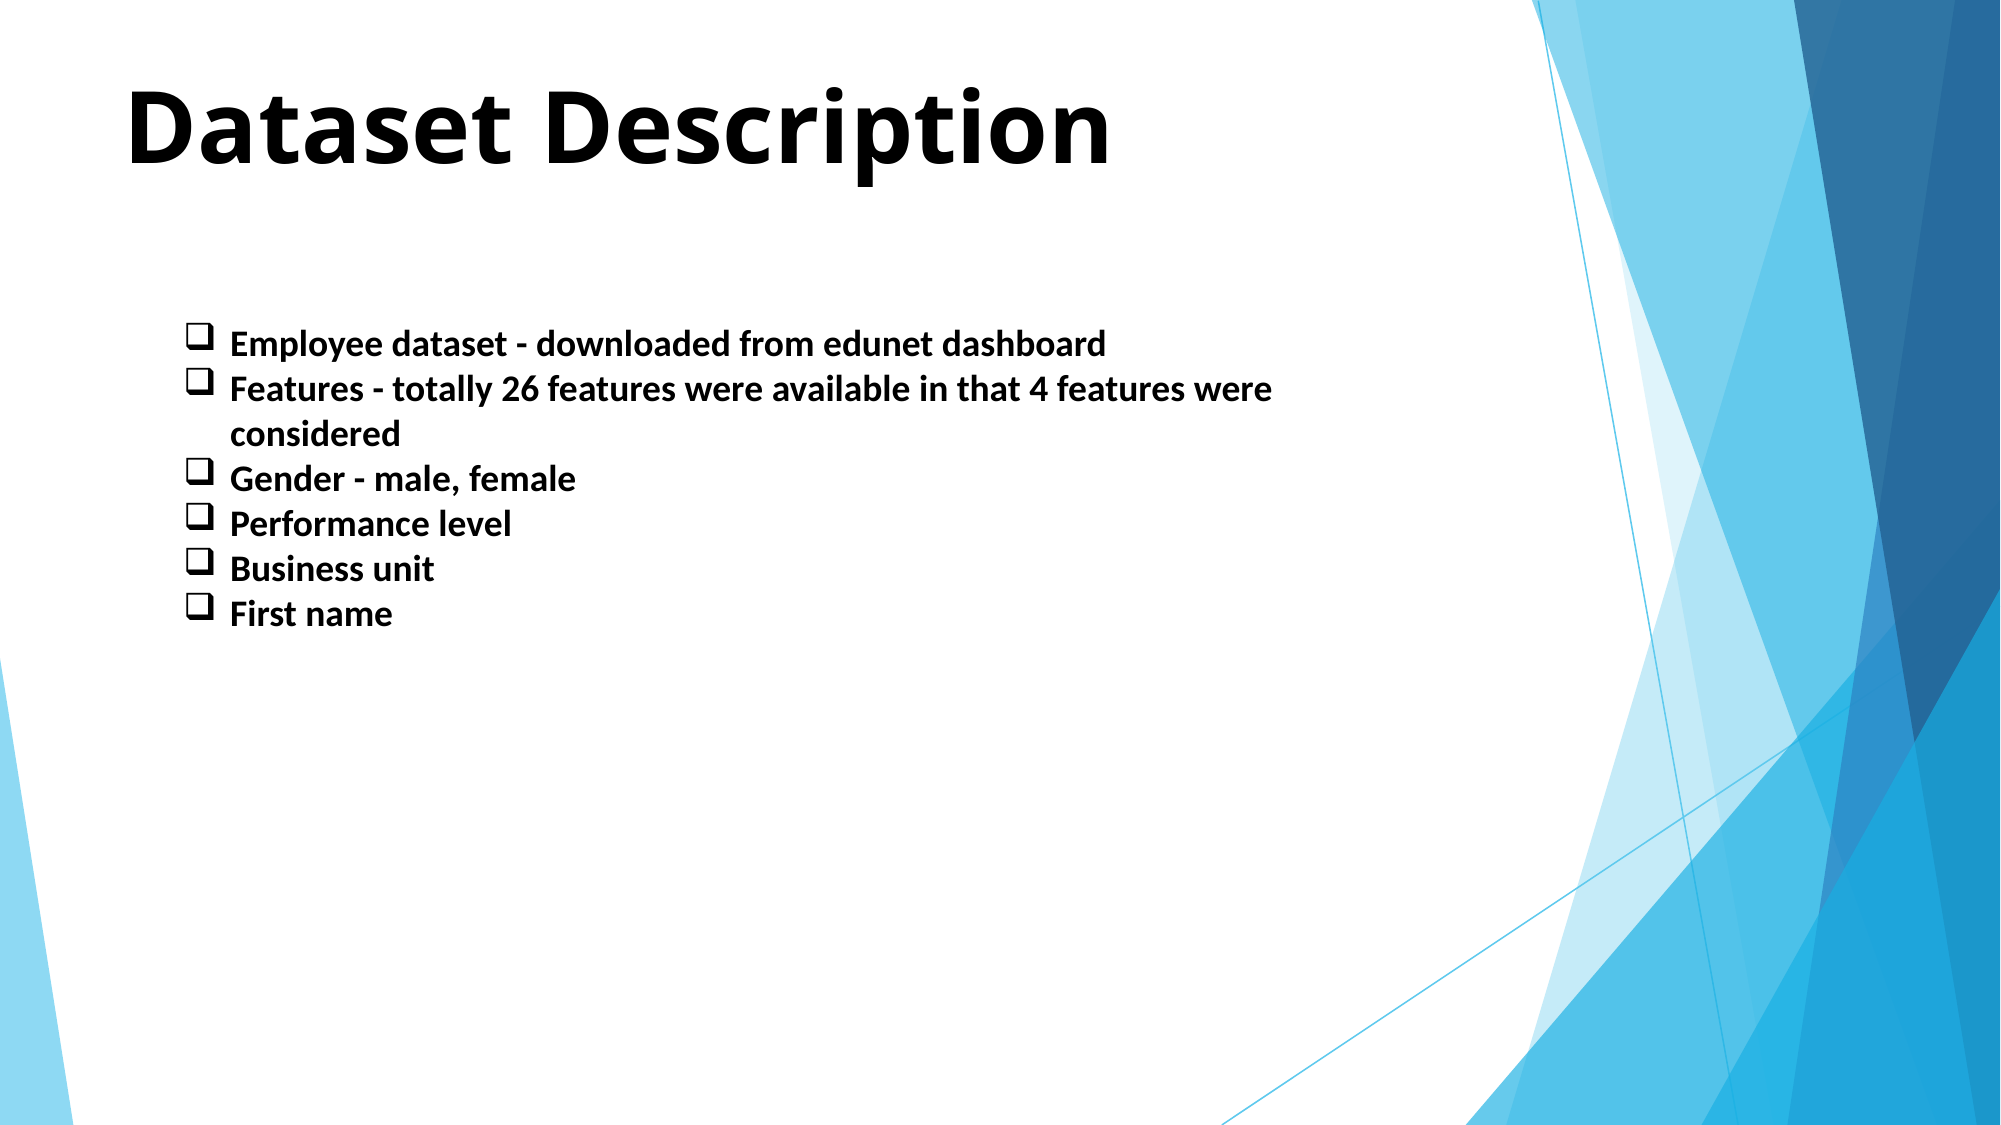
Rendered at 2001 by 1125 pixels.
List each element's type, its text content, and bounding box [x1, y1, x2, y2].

text_box Employee dataset - downloaded from edunet dashboard Features - totally 26 features were available in that 4 features were considered Gender - male, female Performance level Business unit First name [168, 311, 1422, 811]
title Dataset Description [123, 63, 1877, 188]
